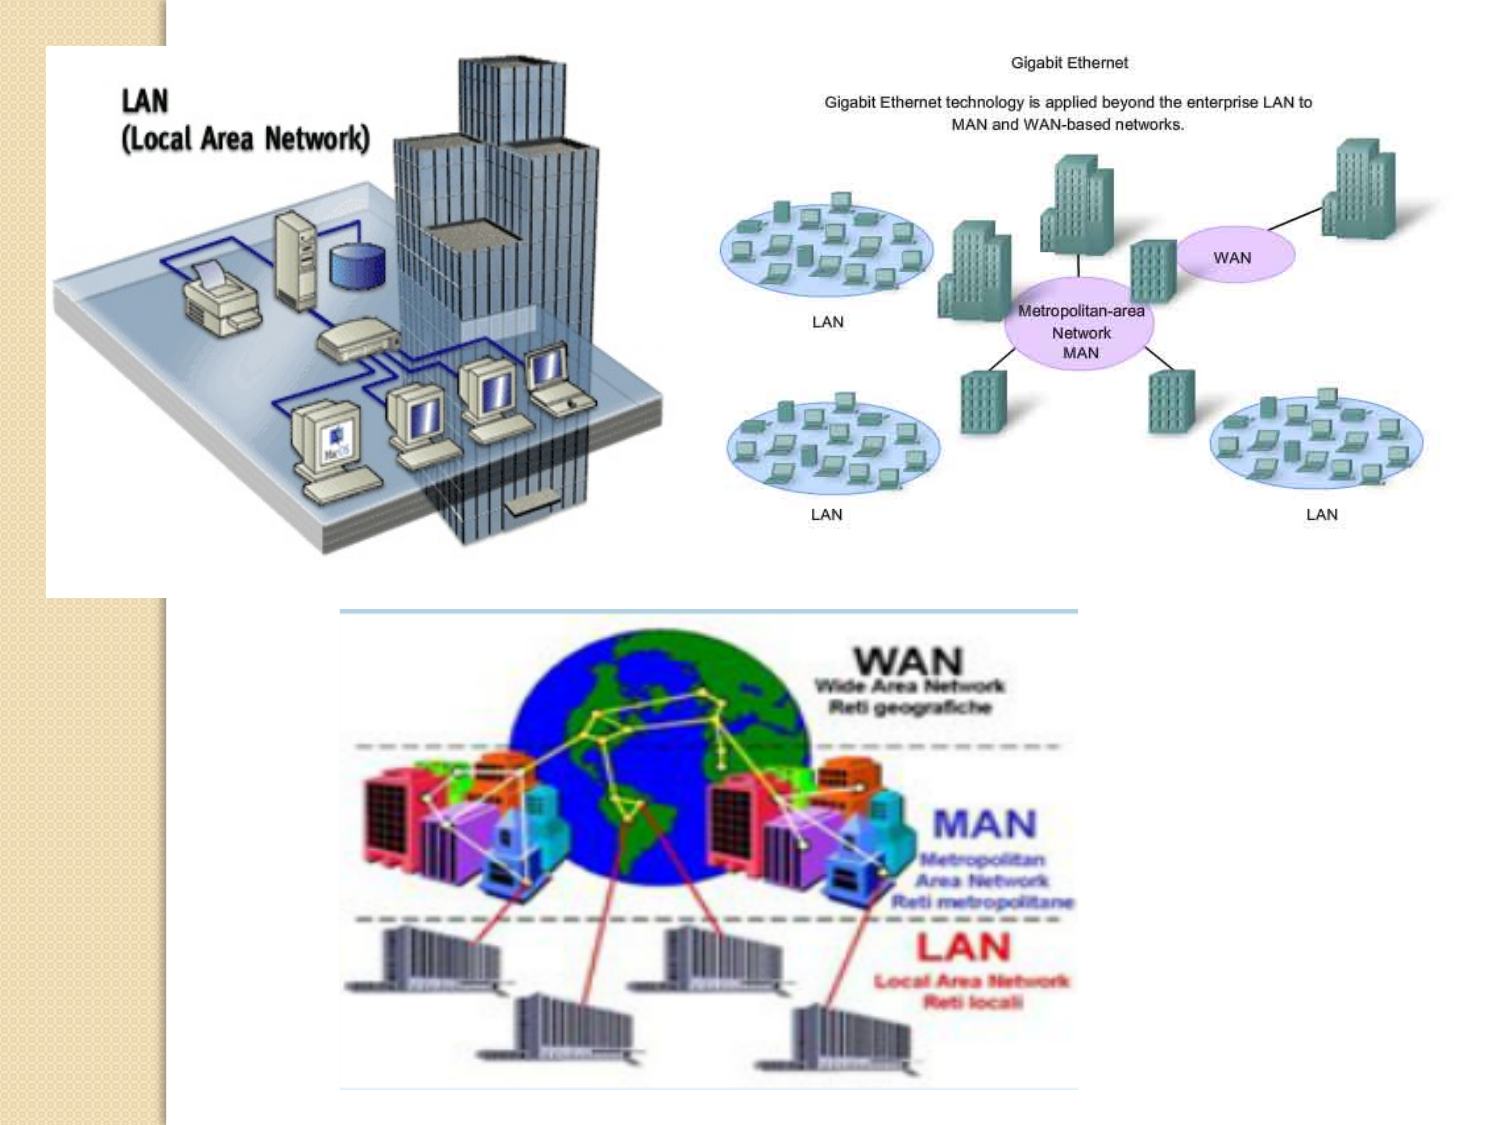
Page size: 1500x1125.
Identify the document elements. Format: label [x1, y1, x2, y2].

picture [46, 34, 1454, 598]
picture [339, 609, 1079, 1091]
